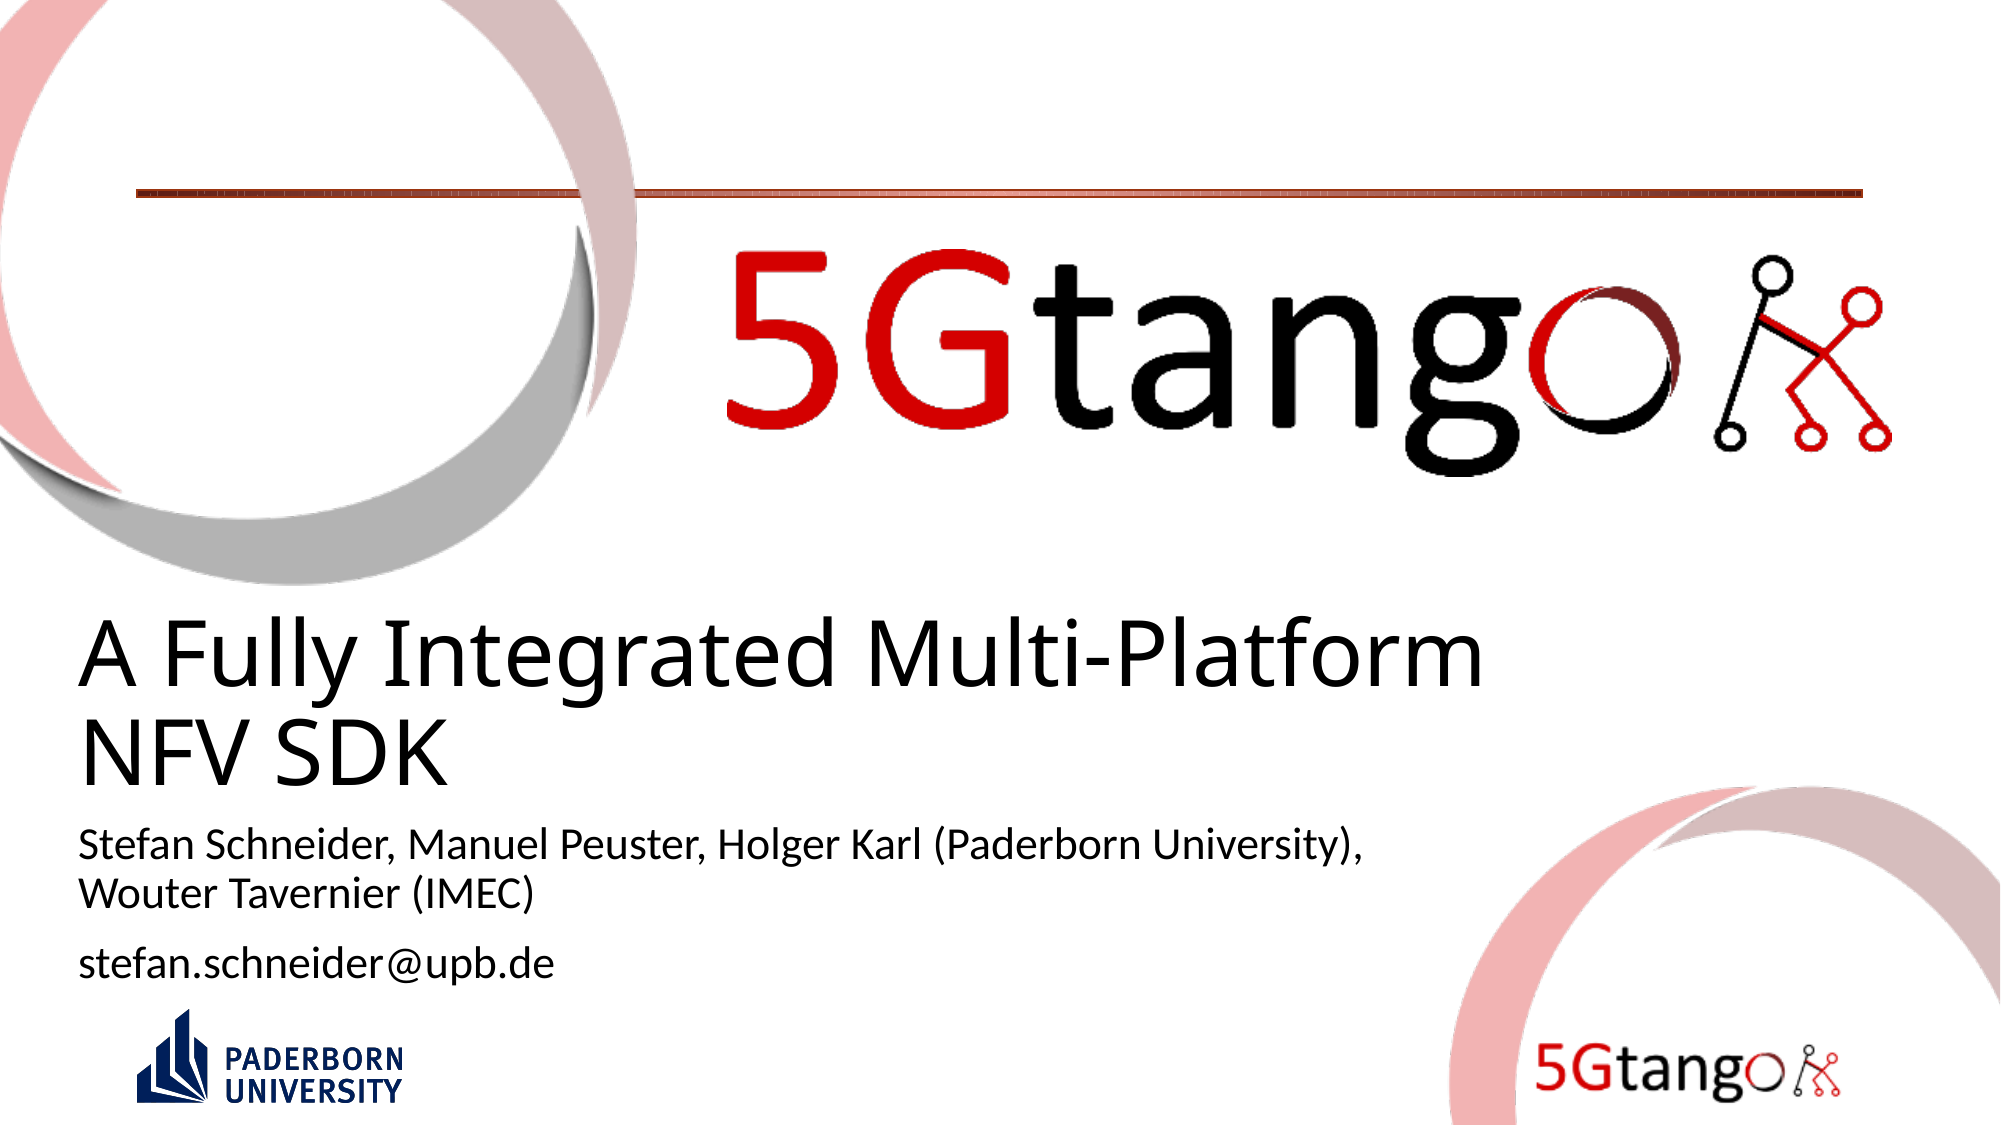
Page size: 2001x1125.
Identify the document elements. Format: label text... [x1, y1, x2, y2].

picture [0, 0, 707, 784]
picture [137, 1035, 402, 1103]
picture [727, 249, 1892, 477]
title A Fully Integrated Multi-Platform NFV SDK [63, 674, 1640, 813]
subtitle Stefan Schneider, Manuel Peuster, Holger Karl (Paderborn University), Wouter Tavernier (IMEC) stefan.schneider@upb.de [63, 812, 1440, 1035]
picture [1429, 632, 2001, 1125]
